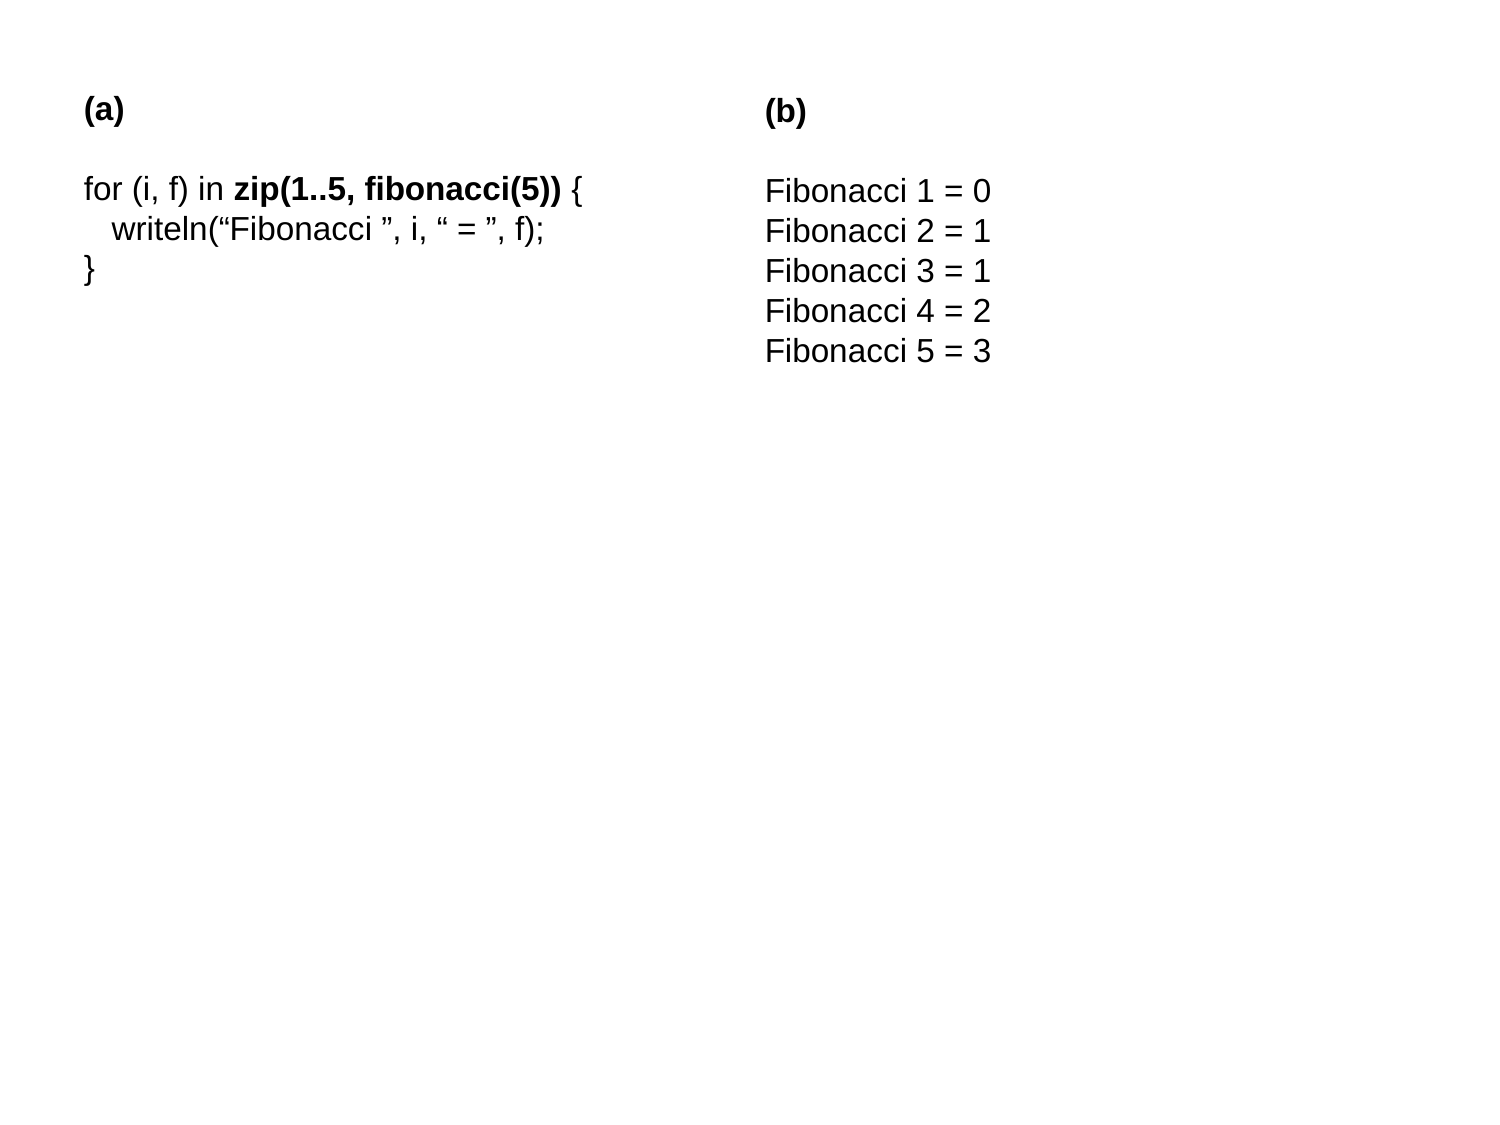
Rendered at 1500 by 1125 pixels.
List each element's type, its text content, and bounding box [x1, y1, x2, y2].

text_box (a) for (i, f) in zip(1..5, fibonacci(5)) { writeln(“Fibonacci ”, i, “ = ”, f); } [69, 79, 668, 355]
text_box (b) Fibonacci 1 = 0 Fibonacci 2 = 1 Fibonacci 3 = 1 Fibonacci 4 = 2 Fibonacci 5 = 3 [750, 82, 1138, 377]
